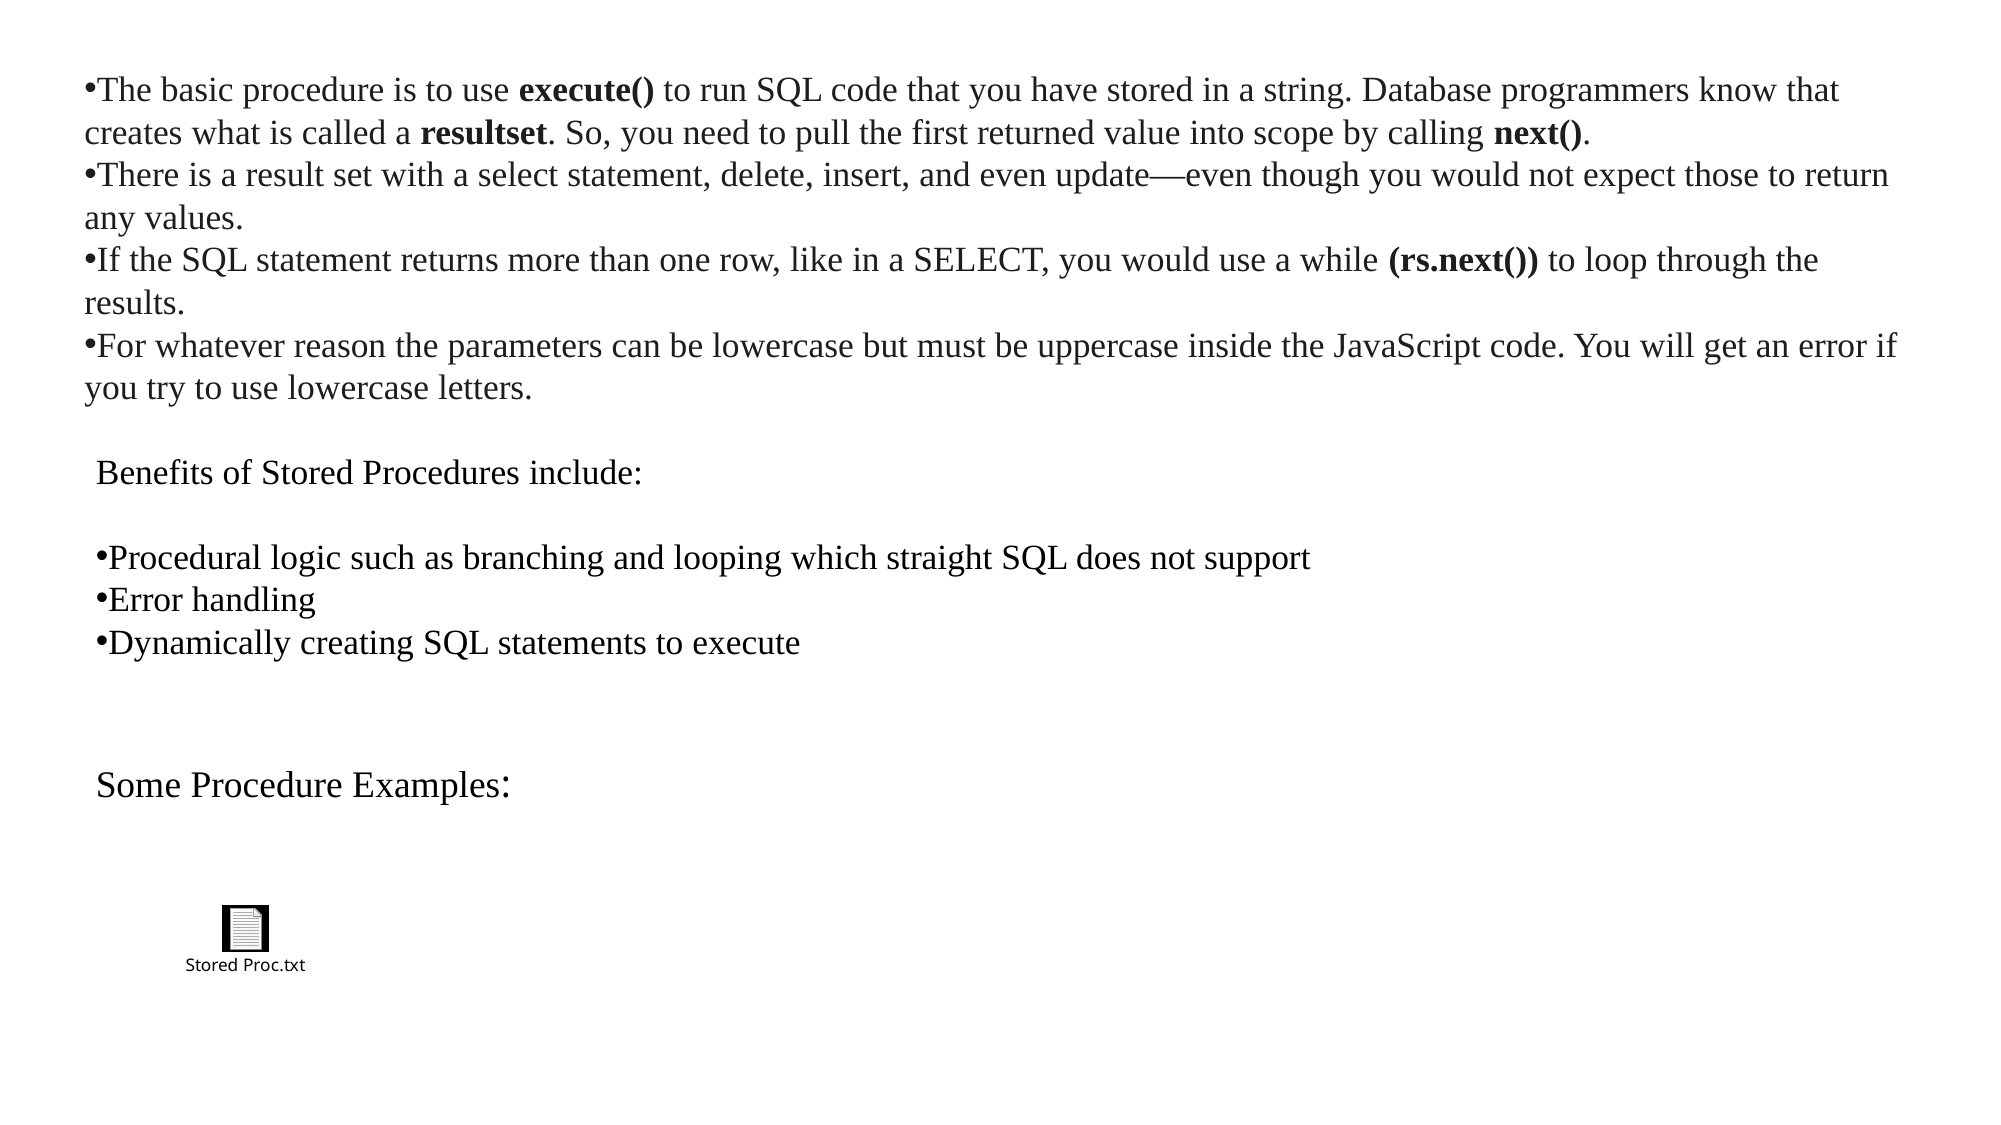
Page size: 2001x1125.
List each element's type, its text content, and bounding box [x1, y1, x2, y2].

text_box Benefits of Stored Procedures include: Procedural logic such as branching and looping which straight SQL does not support Error handling Dynamically creating SQL statements to execute [81, 441, 1675, 669]
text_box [175, 905, 315, 985]
text_box The basic procedure is to use execute() to run SQL code that you have stored in a string. Database programmers know that creates what is called a resultset. So, you need to pull the first returned value into scope by calling next(). There is a result set with a select statement, delete, insert, and even update—even though you would not expect those to return any values. If the SQL statement returns more than one row, like in a SELECT, you would use a while (rs.next()) to loop through the results. For whatever reason the parameters can be lowercase but must be uppercase inside the JavaScript code. You will get an error if you try to use lowercase letters. [69, 59, 1923, 414]
text_box Some Procedure Examples: [81, 752, 1082, 812]
